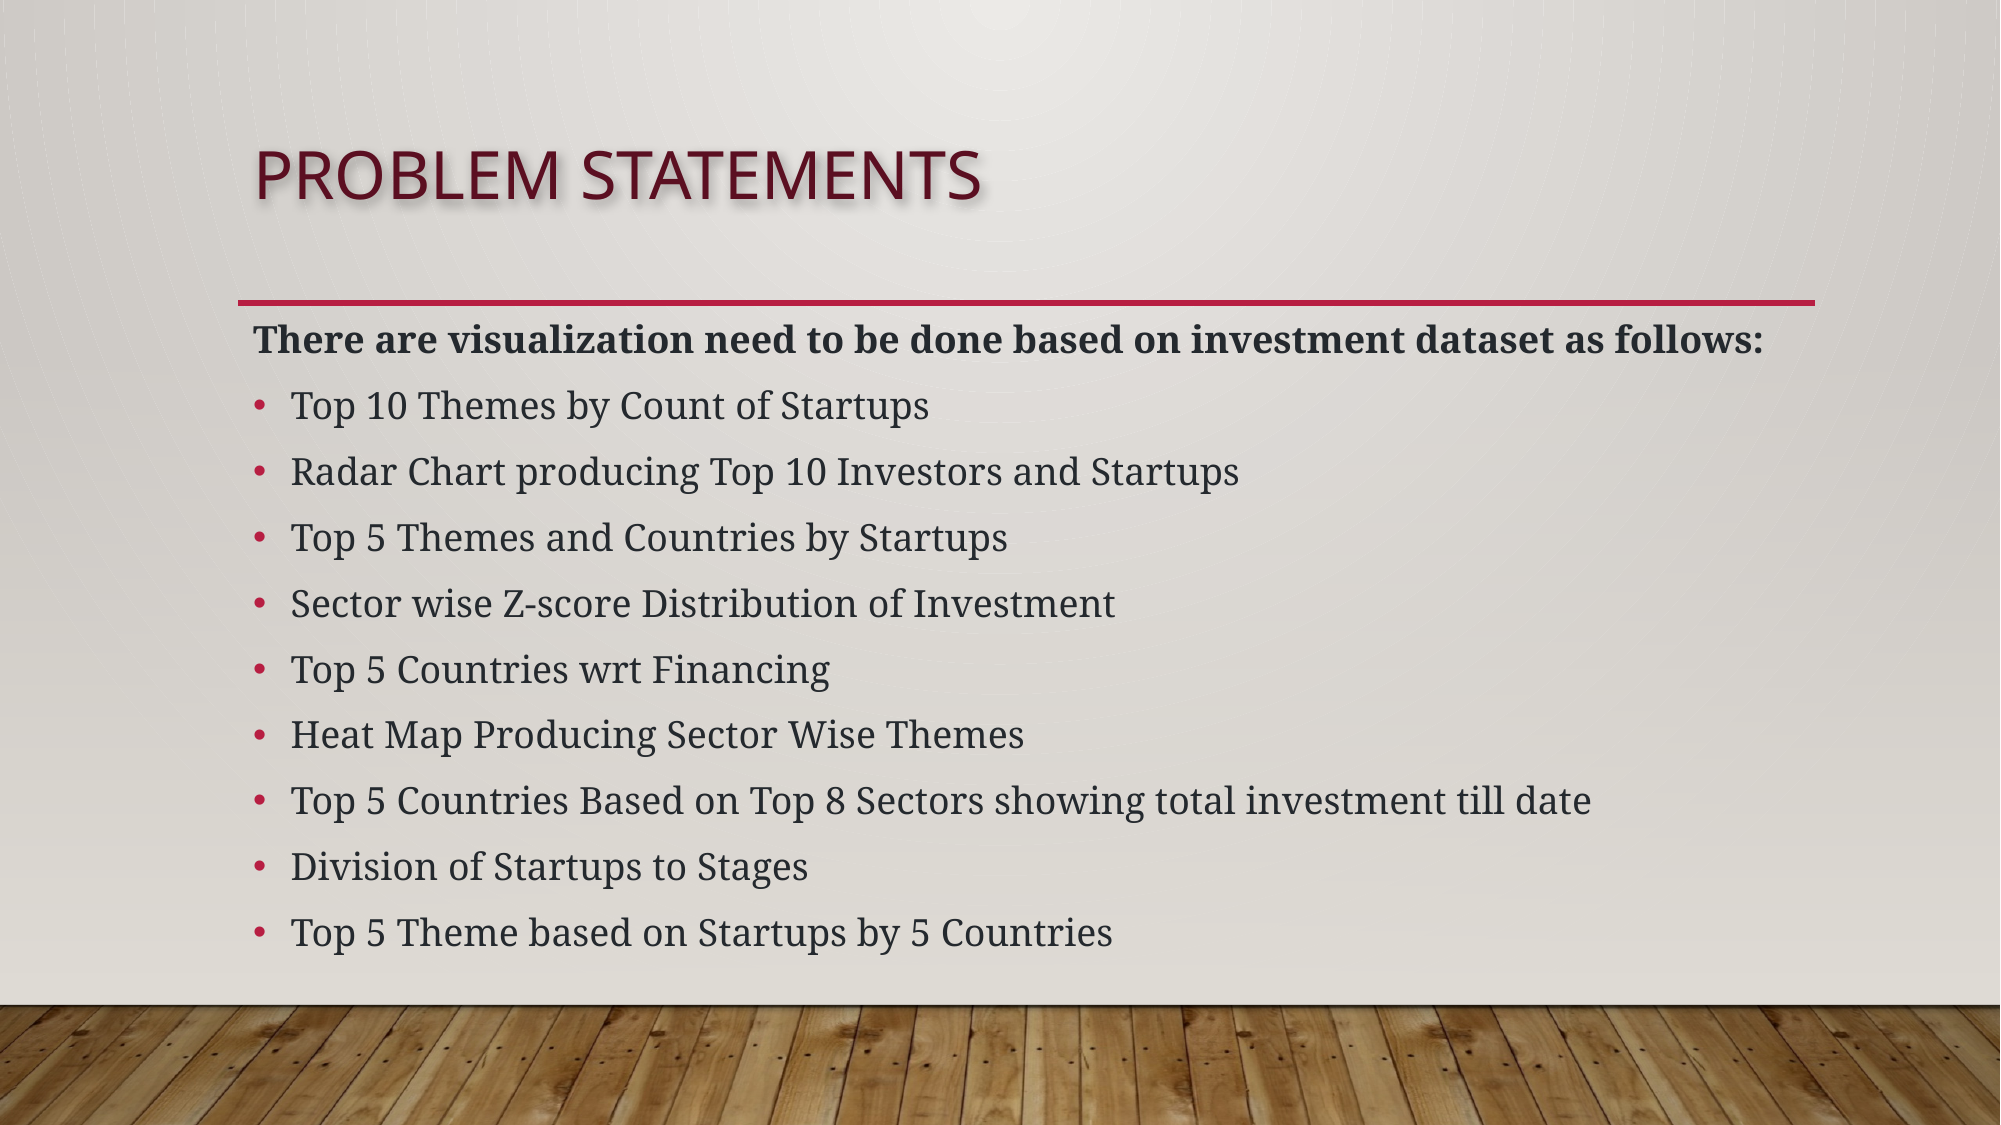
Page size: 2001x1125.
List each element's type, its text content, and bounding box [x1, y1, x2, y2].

list There are visualization need to be done based on investment dataset as follows: Top 10 Themes by Count of Startups Radar Chart producing Top 10 Investors and Startups Top 5 Themes and Countries by Startups Sector wise Z-score Distribution of Investment Top 5 Countries wrt Financing Heat Map Producing Sector Wise Themes Top 5 Countries Based on Top 8 Sectors showing total investment till date Division of Startups to Stages Top 5 Theme based on Startups by 5 Countries [238, 308, 2000, 1081]
title Problem statements [238, 134, 1814, 250]
picture [0, 1005, 2000, 1125]
